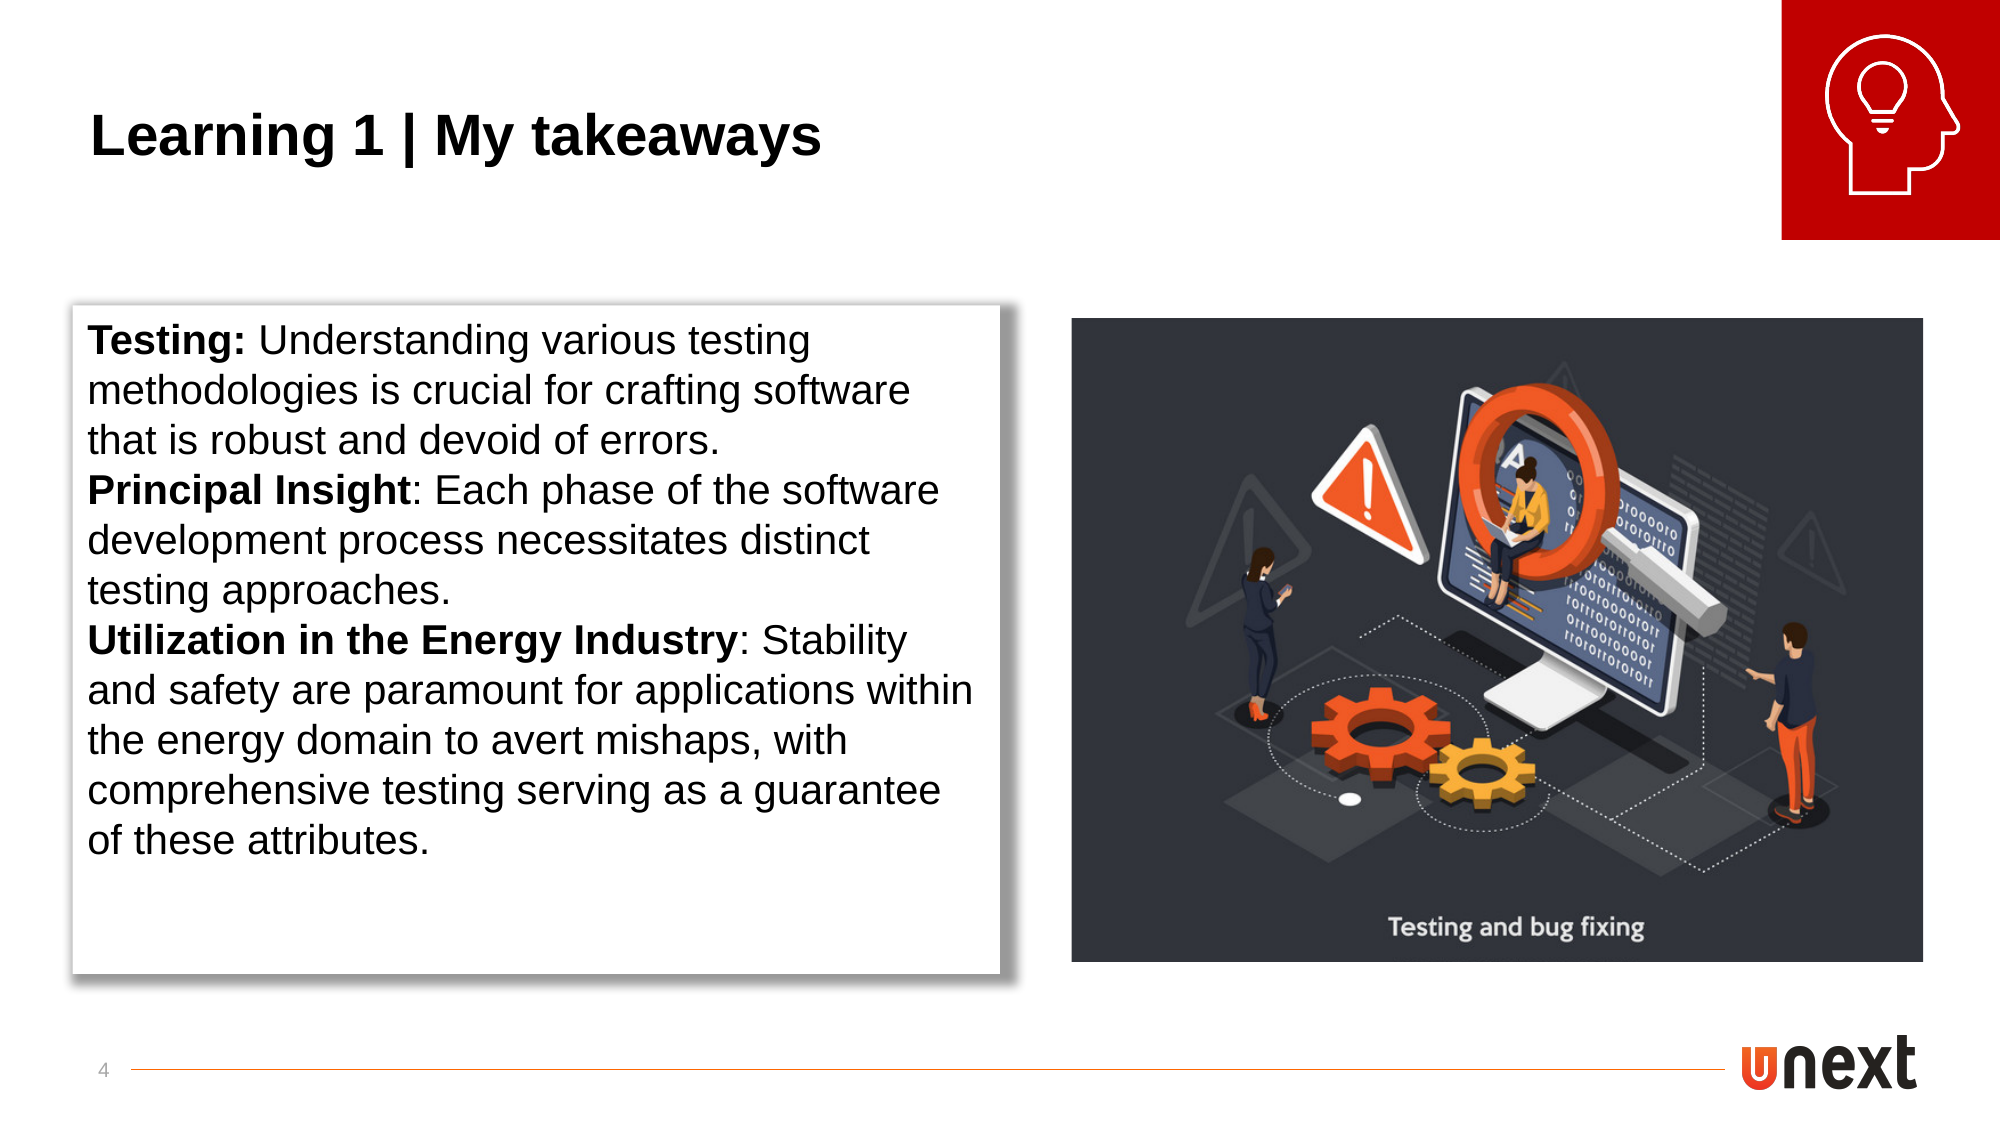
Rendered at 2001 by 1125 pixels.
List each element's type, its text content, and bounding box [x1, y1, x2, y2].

title Learning 1 | My takeaways [76, 78, 1797, 196]
text_box Testing: Understanding various testing methodologies is crucial for crafting software that is robust and devoid of errors. Principal Insight: Each phase of the software development process necessitates distinct testing approaches. Utilization in the Energy Industry: Stability and safety are paramount for applications within the energy domain to avert mishaps, with comprehensive testing serving as a guarantee of these attributes. [72, 305, 1000, 974]
picture [1797, 23, 1988, 214]
picture [1742, 1035, 1917, 1090]
text_box [1781, 0, 2000, 241]
slide_number 4 [48, 1047, 110, 1091]
picture [1071, 318, 1924, 962]
